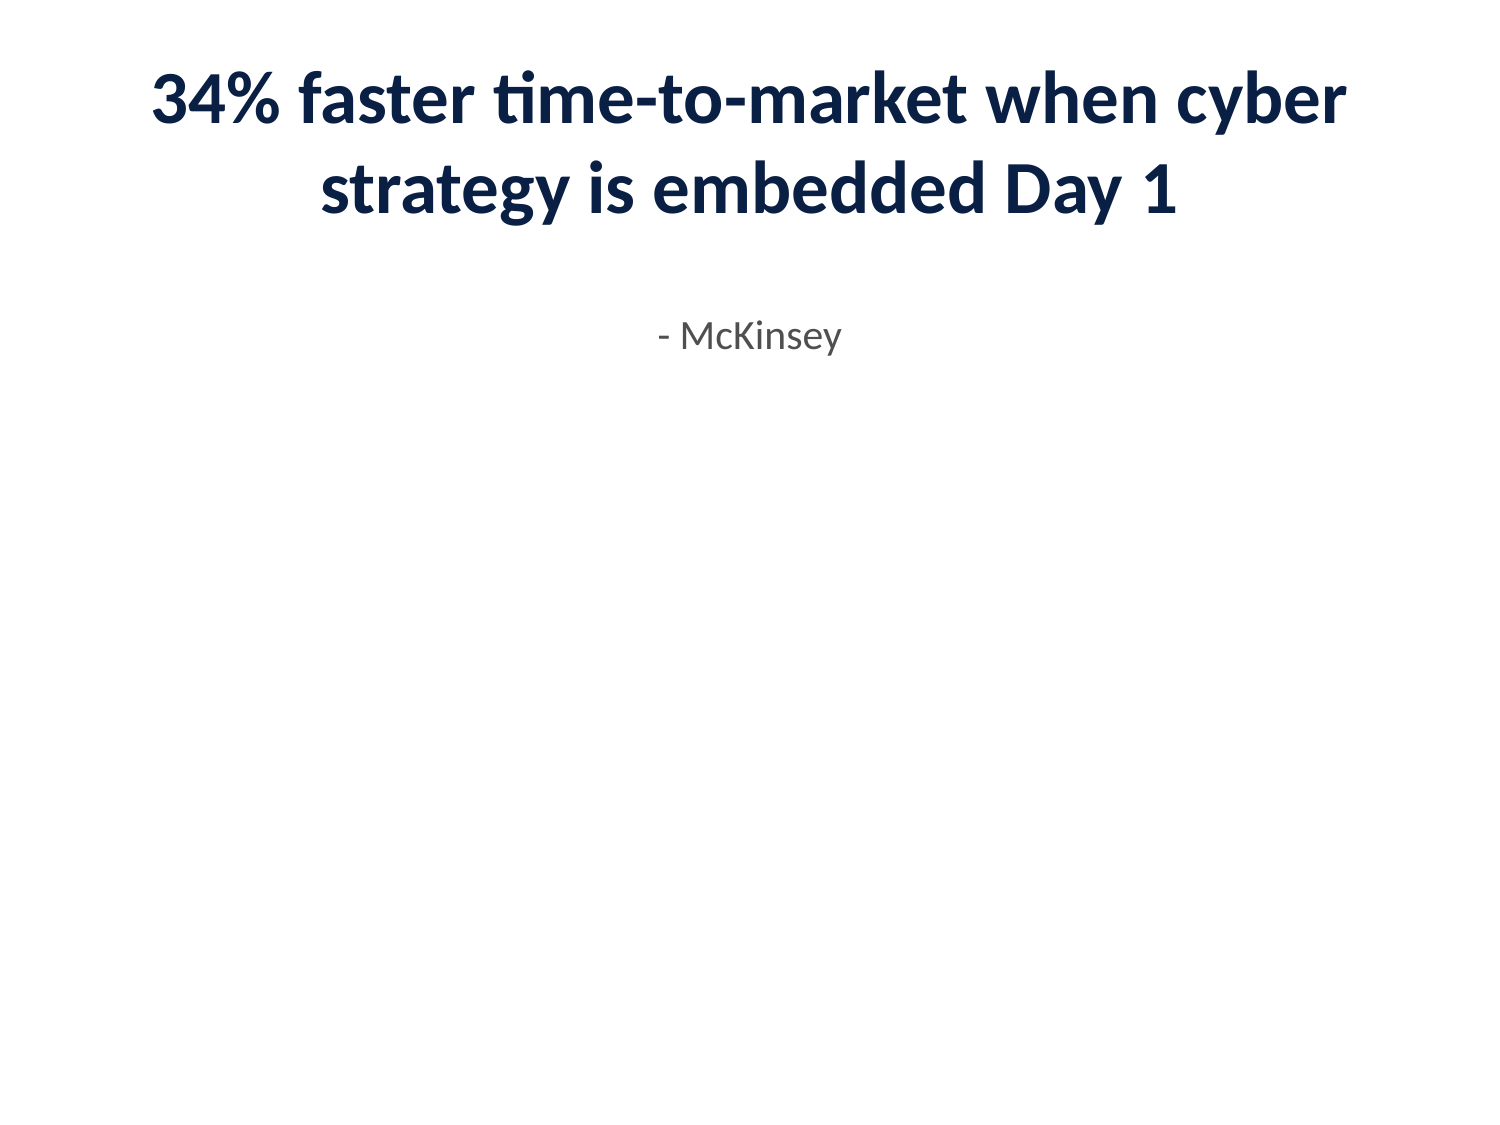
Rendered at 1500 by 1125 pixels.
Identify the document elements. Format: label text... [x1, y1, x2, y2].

title 34% faster time-to-market when cyber strategy is embedded Day 1 [75, 45, 1425, 233]
text_box - McKinsey [642, 299, 858, 365]
